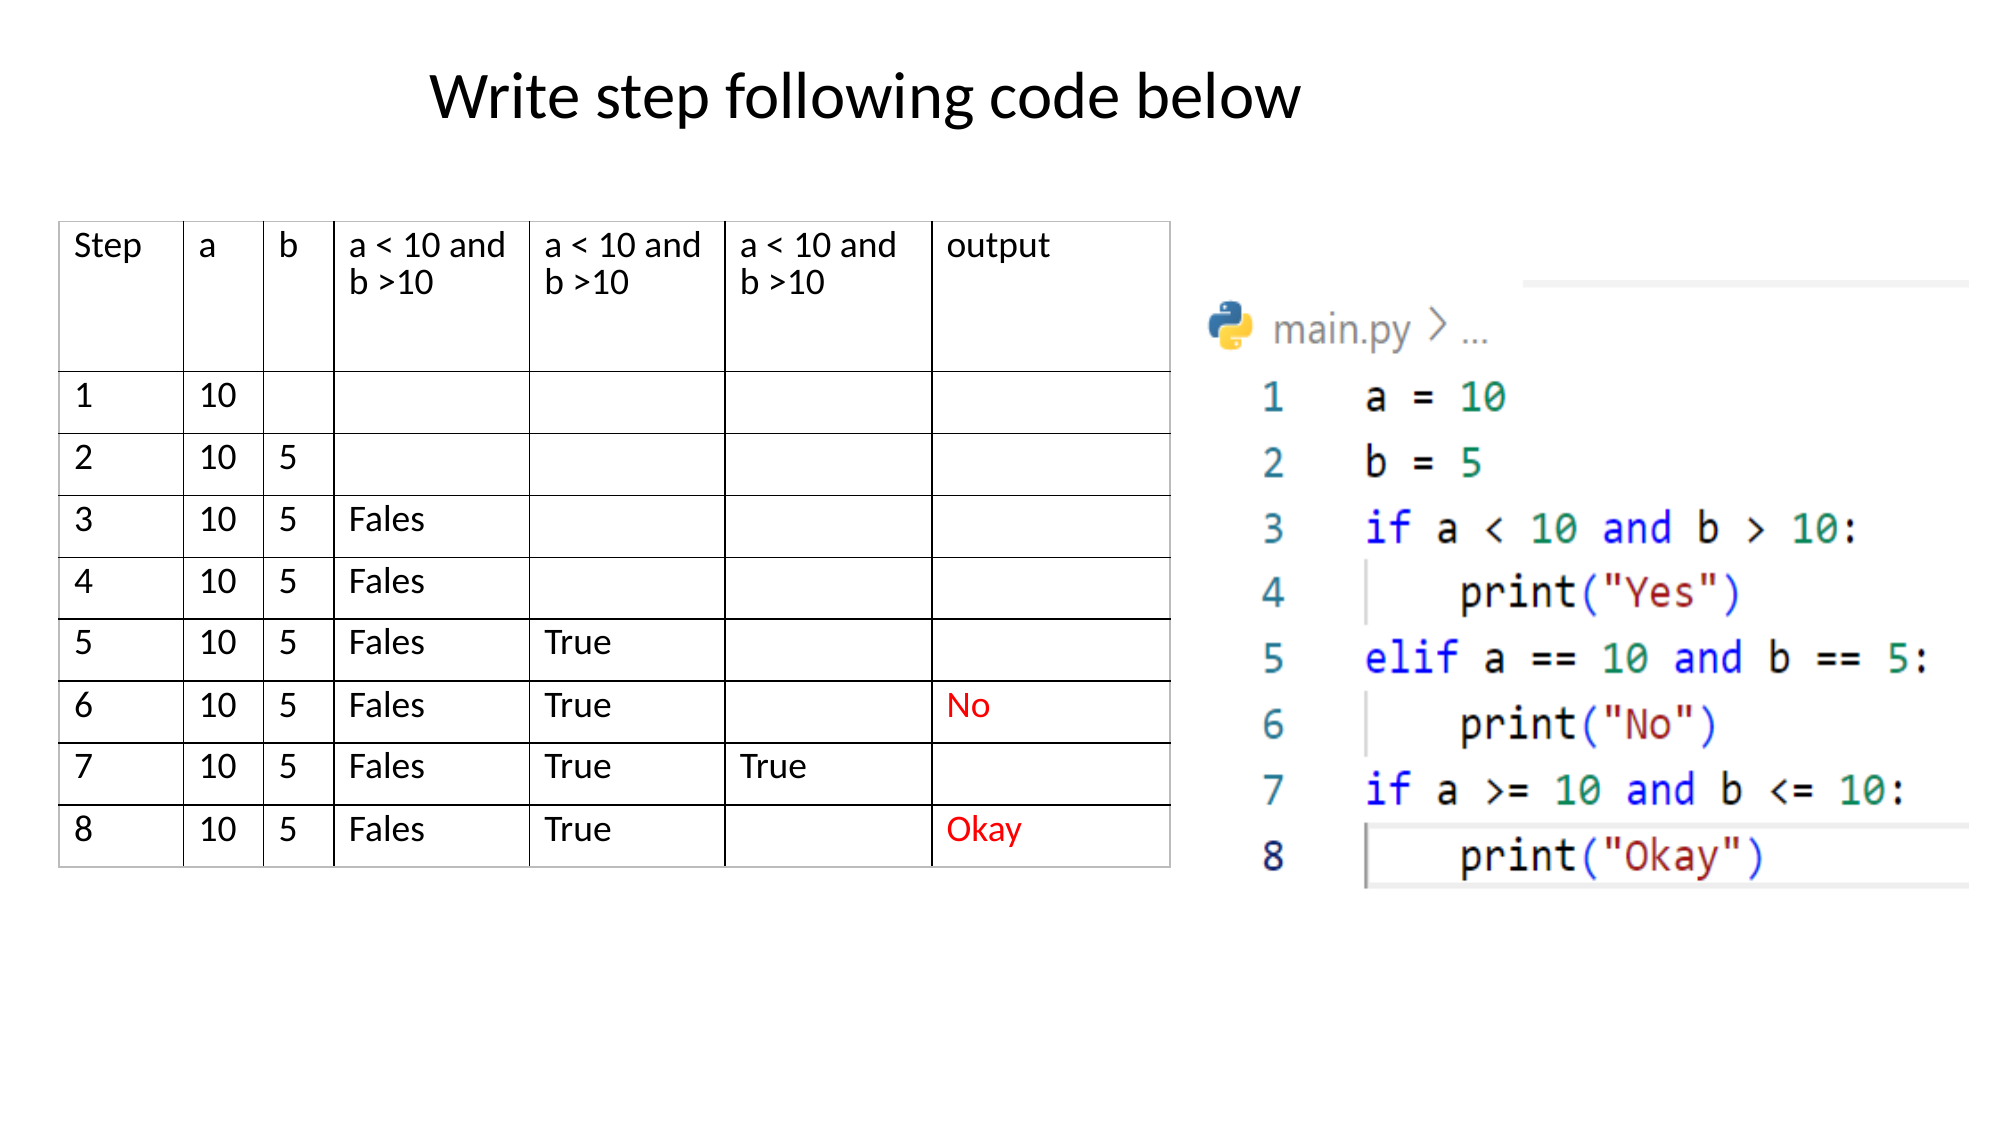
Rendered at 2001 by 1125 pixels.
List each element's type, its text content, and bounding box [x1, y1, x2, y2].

table_cell 8 [60, 806, 183, 866]
table_cell 10 [184, 806, 263, 866]
picture [1190, 280, 1969, 933]
table_cell Fales [335, 496, 529, 557]
table_cell [726, 558, 931, 618]
table_cell 5 [264, 682, 333, 742]
table_header Step [60, 222, 183, 371]
table_cell [933, 372, 1169, 433]
text_box Write step following code below [414, 44, 1318, 140]
table_cell 10 [184, 496, 263, 557]
table_header a [184, 222, 263, 371]
table_cell [335, 434, 529, 495]
table_cell 2 [60, 434, 183, 495]
table_cell [530, 496, 724, 557]
table_cell [530, 434, 724, 495]
table_cell [530, 372, 724, 433]
table_cell True [530, 806, 724, 866]
table_cell [726, 434, 931, 495]
table_cell [726, 372, 931, 433]
table_header output [933, 222, 1169, 371]
table_cell [726, 806, 931, 866]
table_cell 10 [184, 372, 263, 433]
table_cell [933, 620, 1169, 680]
table_cell 5 [264, 496, 333, 557]
table_cell 5 [60, 620, 183, 680]
table_cell [933, 496, 1169, 557]
table_cell [335, 372, 529, 433]
table_cell Fales [335, 744, 529, 804]
table_cell [726, 682, 931, 742]
table_cell 10 [184, 744, 263, 804]
table_cell [933, 744, 1169, 804]
table_cell 7 [60, 744, 183, 804]
table_cell [264, 372, 333, 433]
table_header a < 10 and b >10 [335, 222, 529, 371]
table_cell 10 [184, 620, 263, 680]
table_cell [726, 620, 931, 680]
table_cell Okay [933, 806, 1169, 866]
table_cell 10 [184, 682, 263, 742]
table_cell 5 [264, 806, 333, 866]
table_cell [933, 558, 1169, 618]
table_cell 5 [264, 434, 333, 495]
table_cell 10 [184, 558, 263, 618]
table_cell [530, 558, 724, 618]
table_cell [933, 434, 1169, 495]
table_cell 10 [184, 434, 263, 495]
table_cell 3 [60, 496, 183, 557]
table_cell 5 [264, 558, 333, 618]
table_cell Fales [335, 620, 529, 680]
table_cell 5 [264, 744, 333, 804]
table_cell Fales [335, 806, 529, 866]
table_cell True [530, 682, 724, 742]
table_cell True [530, 620, 724, 680]
table_header b [264, 222, 333, 371]
table_cell 5 [264, 620, 333, 680]
table_cell 4 [60, 558, 183, 618]
table_cell [726, 496, 931, 557]
table_cell Fales [335, 682, 529, 742]
table_cell True [726, 744, 931, 804]
table_cell No [933, 682, 1169, 742]
table_cell True [530, 744, 724, 804]
table_cell 6 [60, 682, 183, 742]
table_cell Fales [335, 558, 529, 618]
table_cell 1 [60, 372, 183, 433]
table_header a < 10 and b >10 [726, 222, 931, 371]
table_header a < 10 and b >10 [530, 222, 724, 371]
